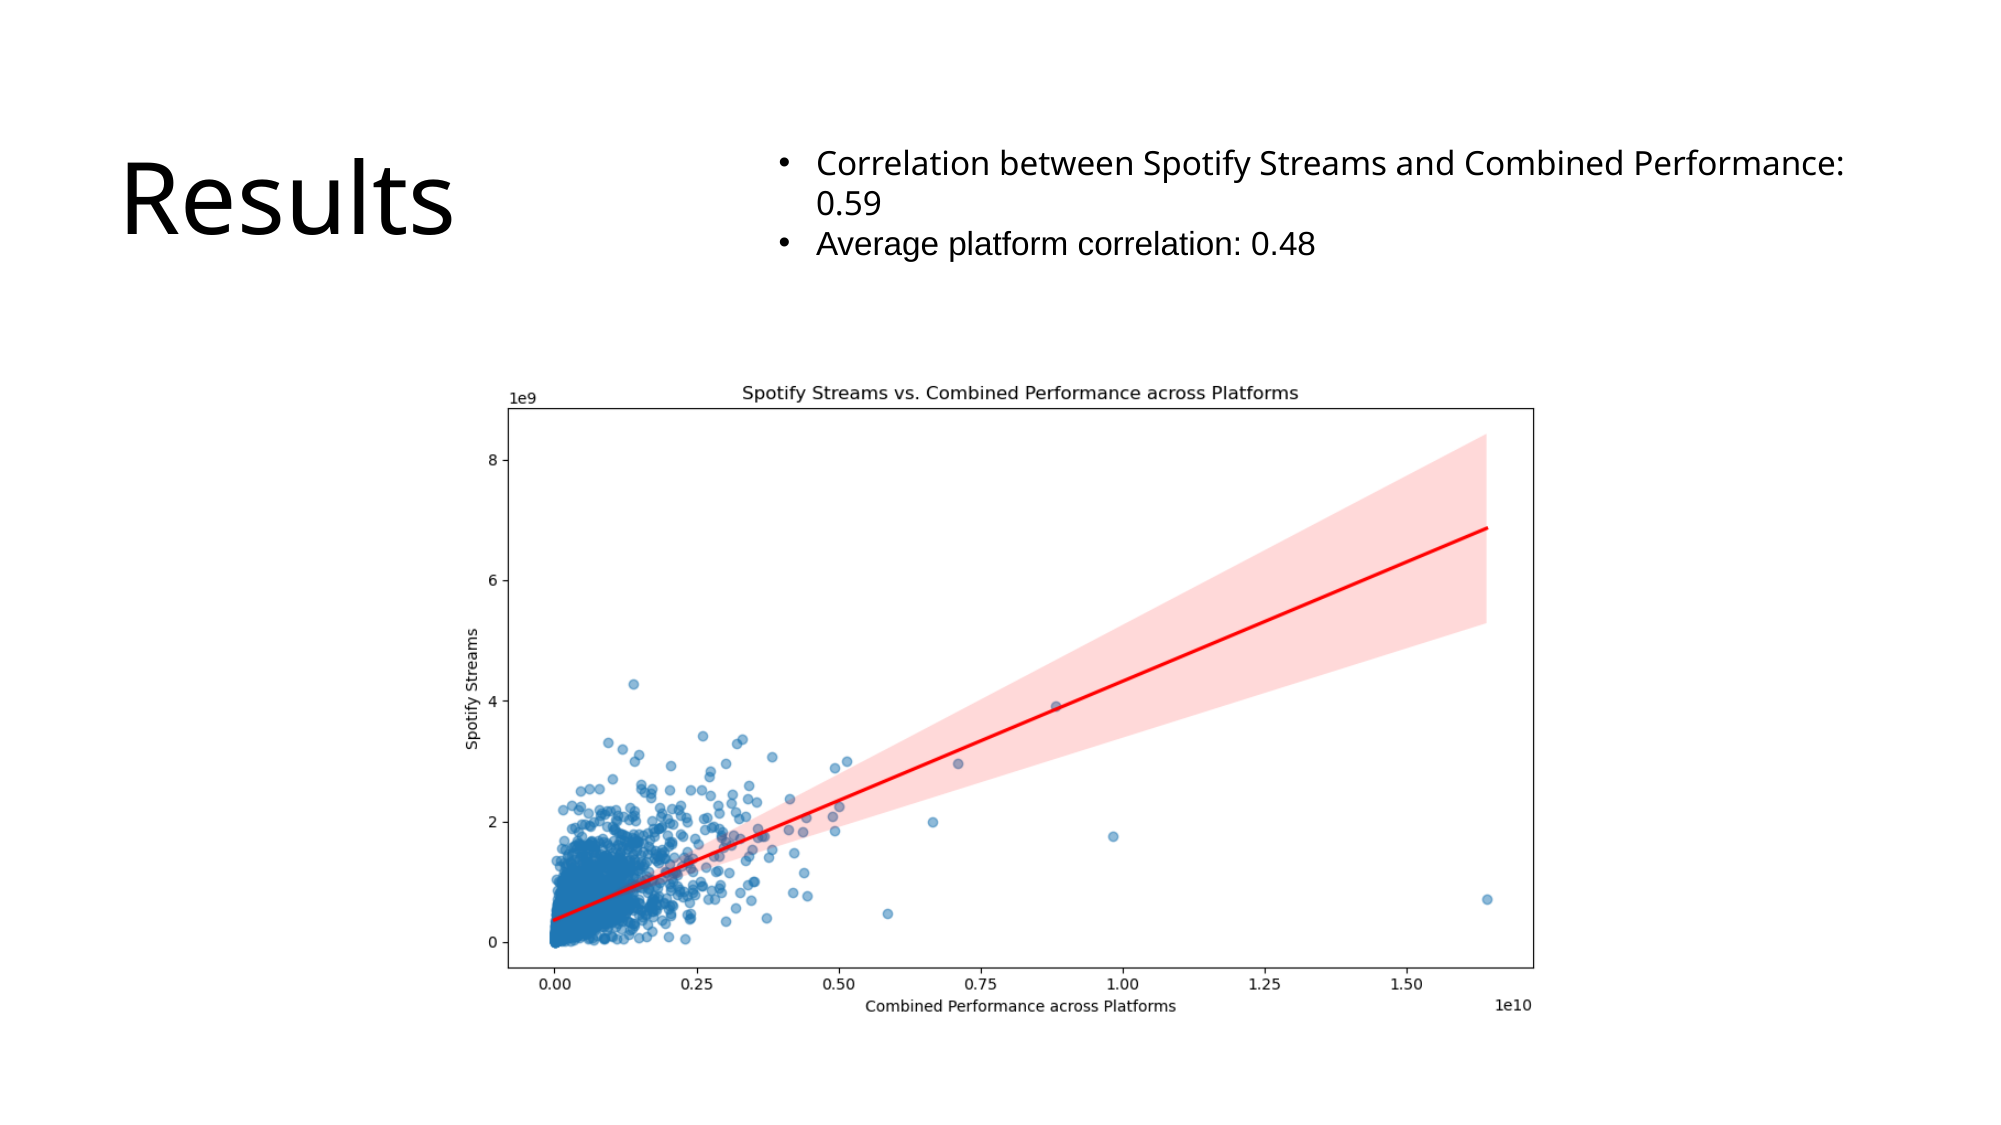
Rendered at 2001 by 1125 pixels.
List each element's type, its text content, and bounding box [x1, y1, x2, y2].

picture [454, 375, 1543, 1026]
list Correlation between Spotify Streams and Combined Performance: 0.59 Average platform correlation: 0.48 [763, 0, 1902, 529]
title Results [103, 82, 665, 323]
